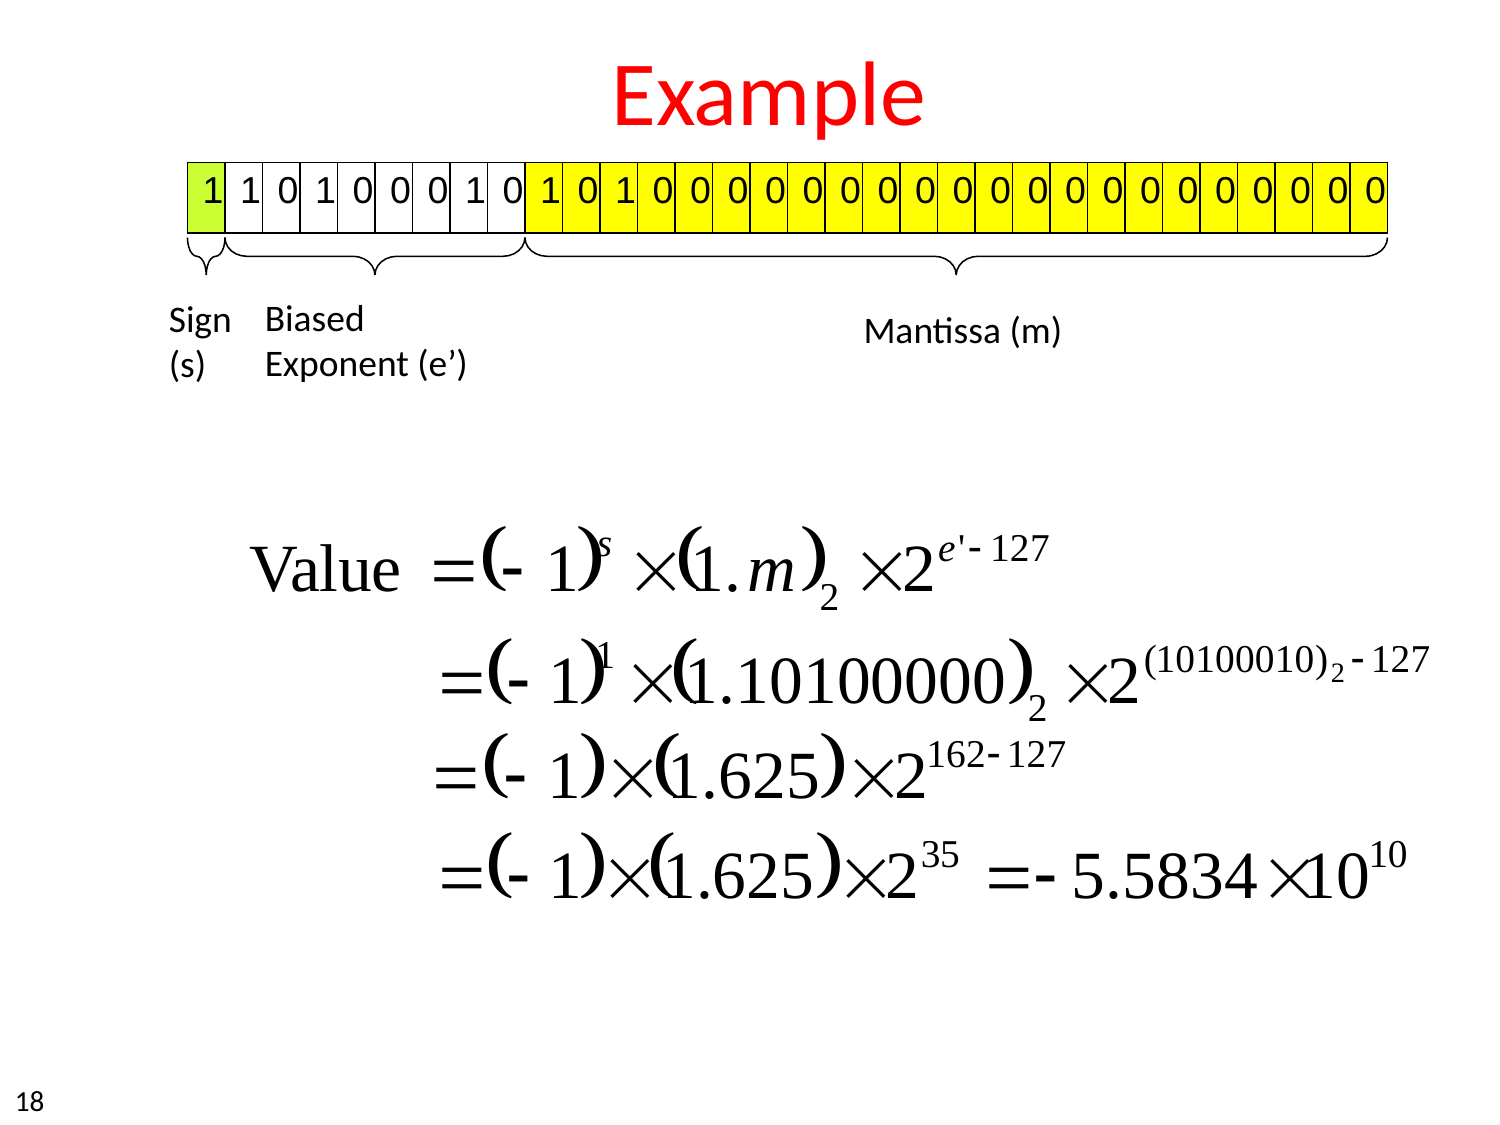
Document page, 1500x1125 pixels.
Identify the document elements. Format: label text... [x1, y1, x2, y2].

table_header 0 [1013, 163, 1049, 232]
table_header 0 [488, 163, 524, 232]
table_header 1 [451, 163, 487, 232]
table_header 0 [563, 163, 599, 232]
text_box Sign (s) [154, 287, 247, 393]
table_header 0 [863, 163, 899, 232]
text_box Biased Exponent (e’) [249, 286, 675, 392]
table_header 0 [1126, 163, 1162, 232]
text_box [419, 724, 1079, 827]
table_header 1 [226, 163, 262, 232]
table_header 1 [601, 163, 637, 232]
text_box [424, 824, 1422, 927]
text_box Mantissa (m) [848, 299, 1078, 359]
table_header 1 [188, 163, 224, 232]
table_header 0 [413, 163, 449, 232]
table_header 0 [901, 163, 937, 232]
table_header 0 [1351, 163, 1387, 232]
table_header 0 [338, 163, 374, 232]
table_header 1 [526, 163, 562, 232]
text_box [424, 624, 1444, 738]
table_header 1 [301, 163, 337, 232]
table_header 0 [826, 163, 862, 232]
table_header 0 [676, 163, 712, 232]
table_header 0 [1238, 163, 1274, 232]
table_header 0 [1201, 163, 1237, 232]
table_header 0 [938, 163, 974, 232]
table_header 0 [1313, 163, 1349, 232]
table_header 0 [713, 163, 749, 232]
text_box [238, 512, 1061, 626]
table_header 0 [1276, 163, 1312, 232]
table_header 0 [976, 163, 1012, 232]
table_header 0 [788, 163, 824, 232]
table_header 0 [1088, 163, 1124, 232]
text_box [524, 237, 1388, 276]
table_header 0 [263, 163, 299, 232]
text_box [224, 237, 525, 276]
table_header 0 [751, 163, 787, 232]
table_header 0 [638, 163, 674, 232]
text_box 18 [0, 1087, 313, 1125]
table_header 0 [1163, 163, 1199, 232]
text_box [187, 237, 225, 276]
title Example [162, 24, 1375, 153]
table_header 0 [376, 163, 412, 232]
table_header 0 [1051, 163, 1087, 232]
